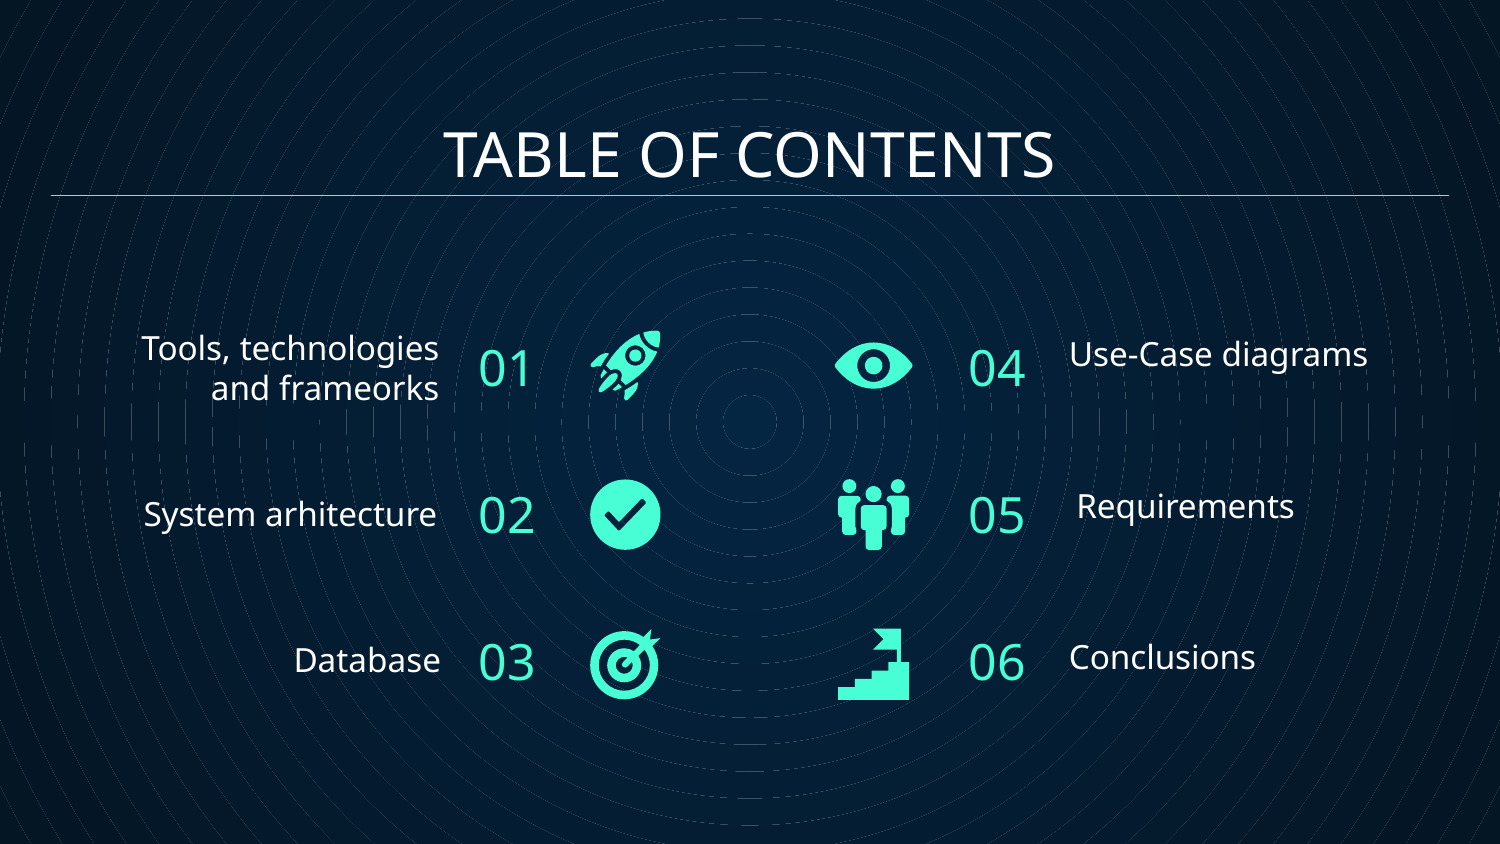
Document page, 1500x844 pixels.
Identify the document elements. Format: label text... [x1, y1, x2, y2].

title 02 [463, 458, 657, 559]
title Requirements [1061, 508, 1402, 541]
title 01 [463, 311, 657, 412]
title 03 [463, 606, 657, 706]
text_box [838, 628, 910, 700]
title Database [105, 639, 457, 695]
title 06 [847, 606, 1041, 706]
text_box [590, 629, 661, 700]
title TABLE OF CONTENTS [51, 105, 1449, 195]
title TABLE OF CONTENTS [51, 202, 1449, 206]
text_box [837, 478, 910, 551]
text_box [589, 330, 661, 401]
title 04 [847, 311, 1041, 412]
title Use-Case diagrams [1053, 356, 1395, 389]
title Tools, technologies and frameorks [104, 346, 455, 422]
text_box [834, 342, 913, 389]
title 05 [847, 458, 1041, 559]
text_box [590, 479, 661, 550]
title Conclusions [1053, 659, 1395, 692]
title System arhitecture [105, 493, 453, 548]
